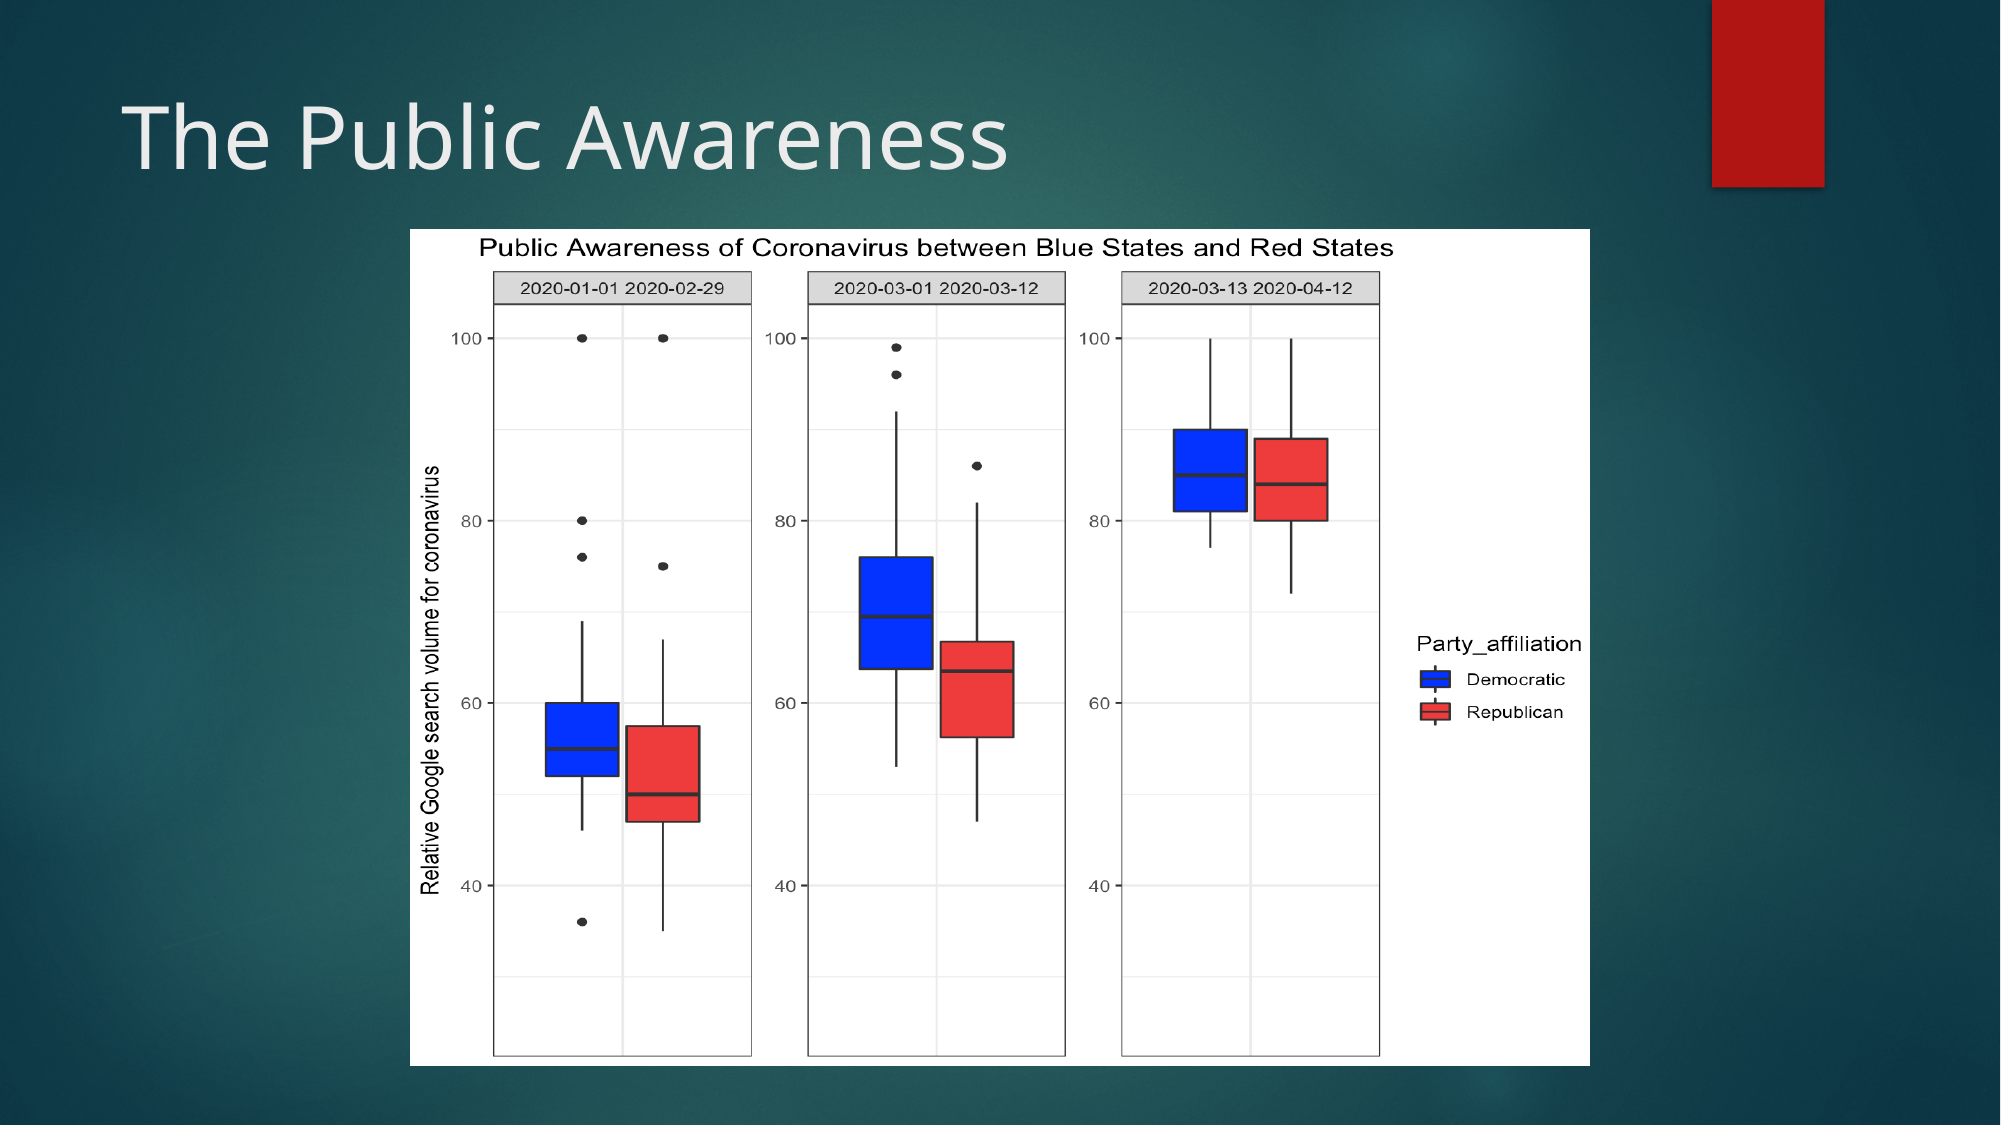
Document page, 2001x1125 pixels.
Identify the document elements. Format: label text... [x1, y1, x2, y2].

title The Public Awareness [106, 74, 1721, 304]
picture [0, 0, 2001, 1125]
